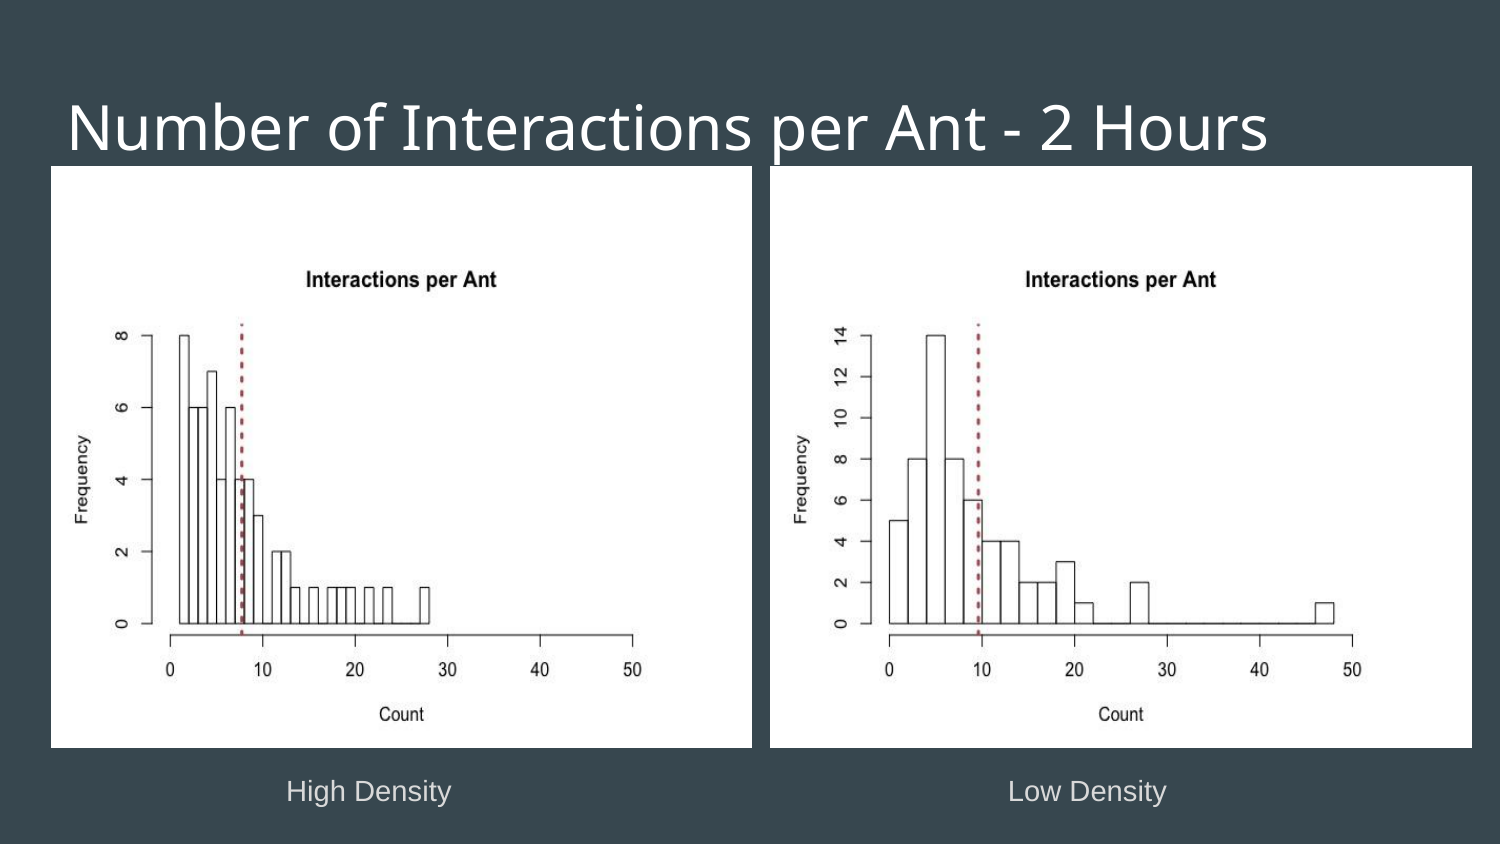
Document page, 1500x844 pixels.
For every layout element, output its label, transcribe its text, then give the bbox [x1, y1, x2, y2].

picture [50, 166, 752, 749]
picture [770, 166, 1472, 749]
text_box High Density [270, 757, 528, 807]
title Number of Interactions per Ant - 2 Hours [51, 72, 1449, 167]
text_box Low Density [992, 757, 1250, 807]
